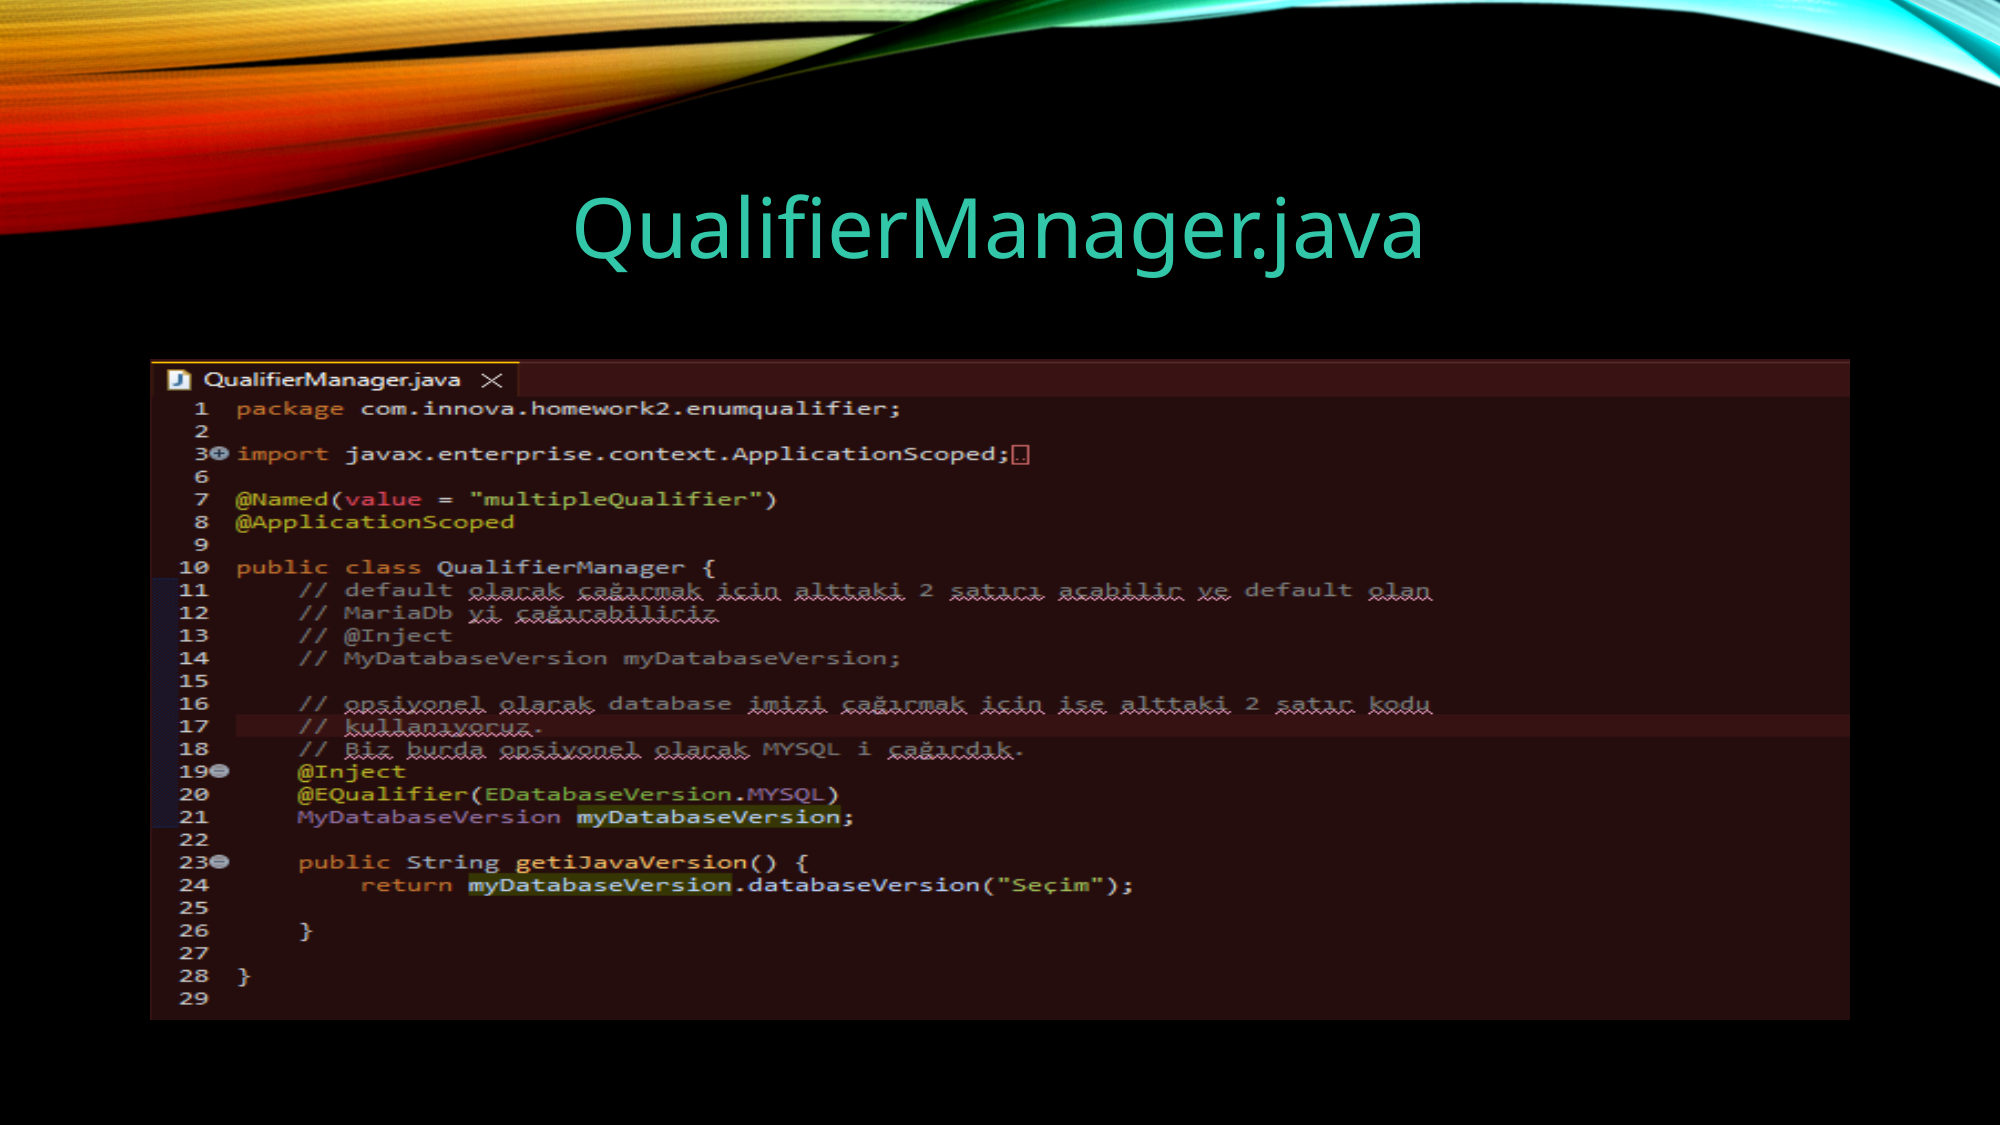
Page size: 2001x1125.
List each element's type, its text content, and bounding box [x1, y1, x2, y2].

picture [0, 0, 2000, 237]
title QualifierManager.java [150, 125, 1850, 338]
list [150, 359, 1850, 1021]
